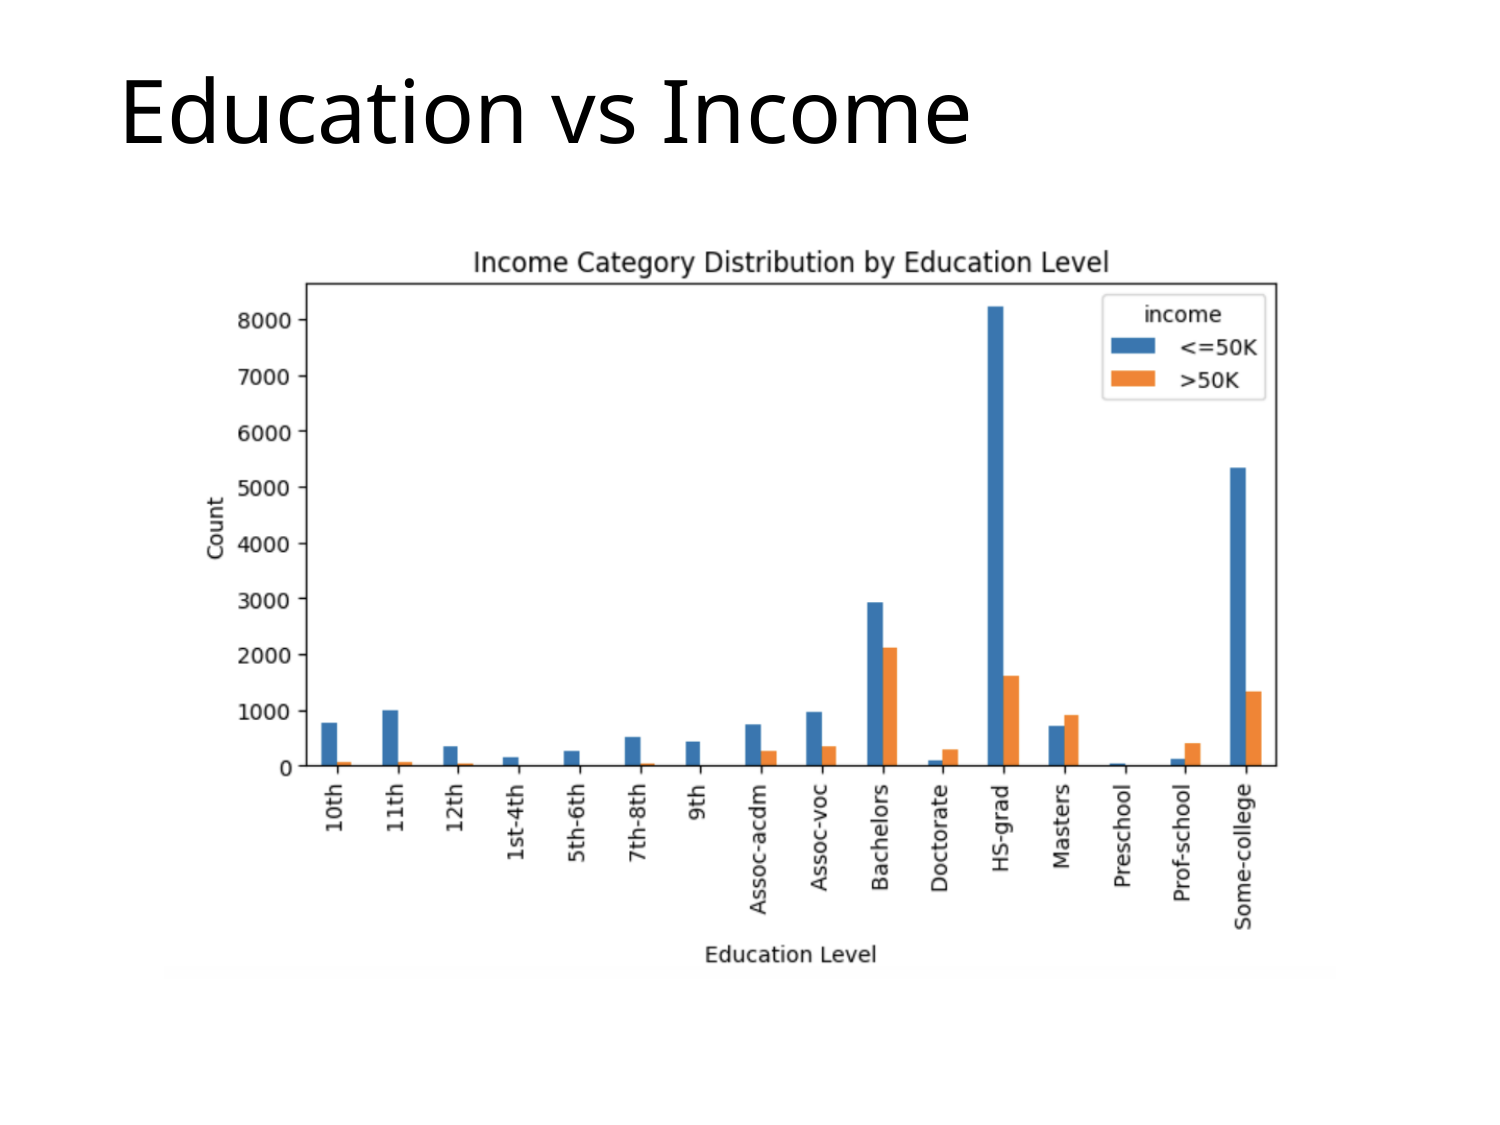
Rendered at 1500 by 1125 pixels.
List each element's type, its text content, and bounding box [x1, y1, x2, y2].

title Education vs Income [103, 59, 1397, 171]
picture [164, 246, 1336, 979]
